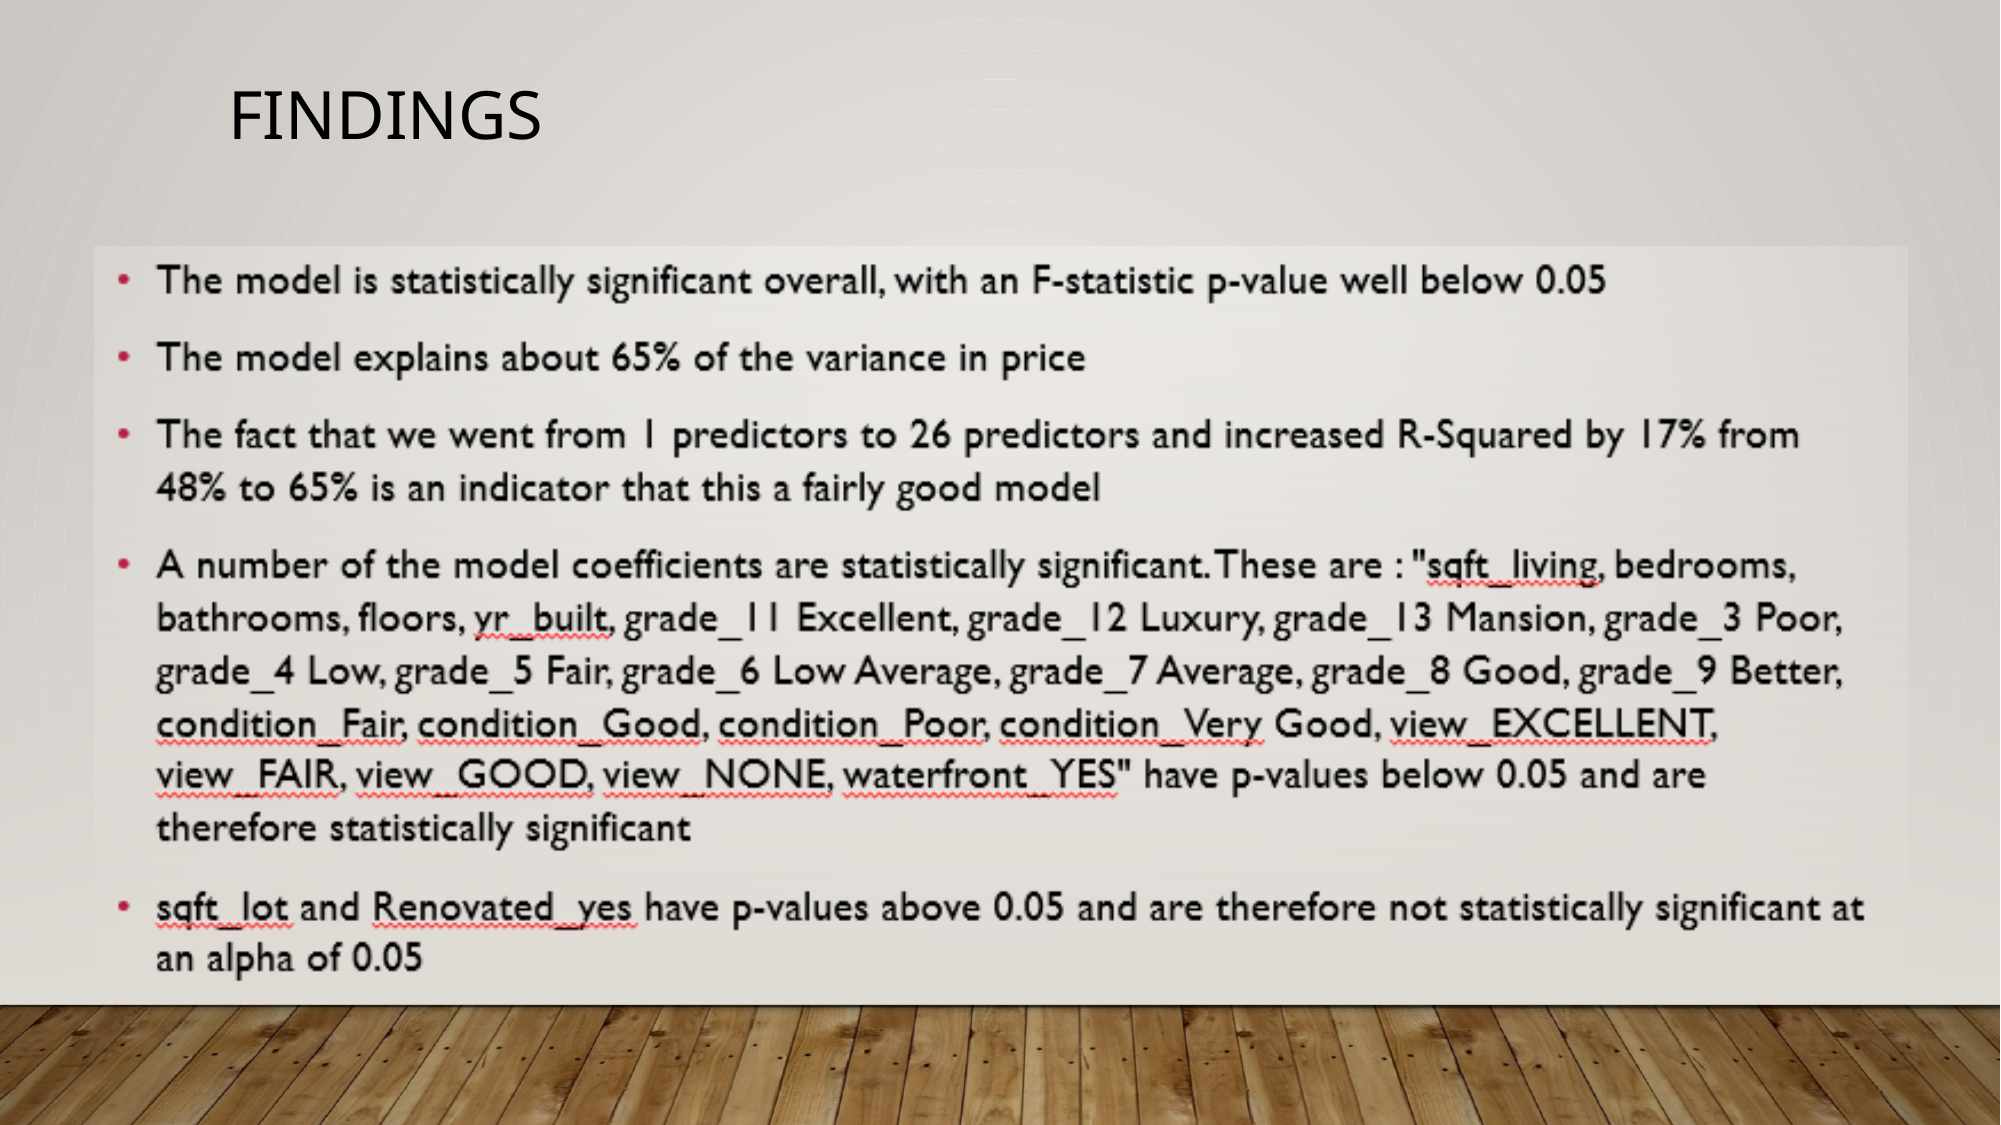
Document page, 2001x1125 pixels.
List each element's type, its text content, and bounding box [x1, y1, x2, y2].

picture [0, 1005, 2000, 1125]
picture [93, 246, 1908, 1004]
title Findings [213, 74, 1789, 246]
